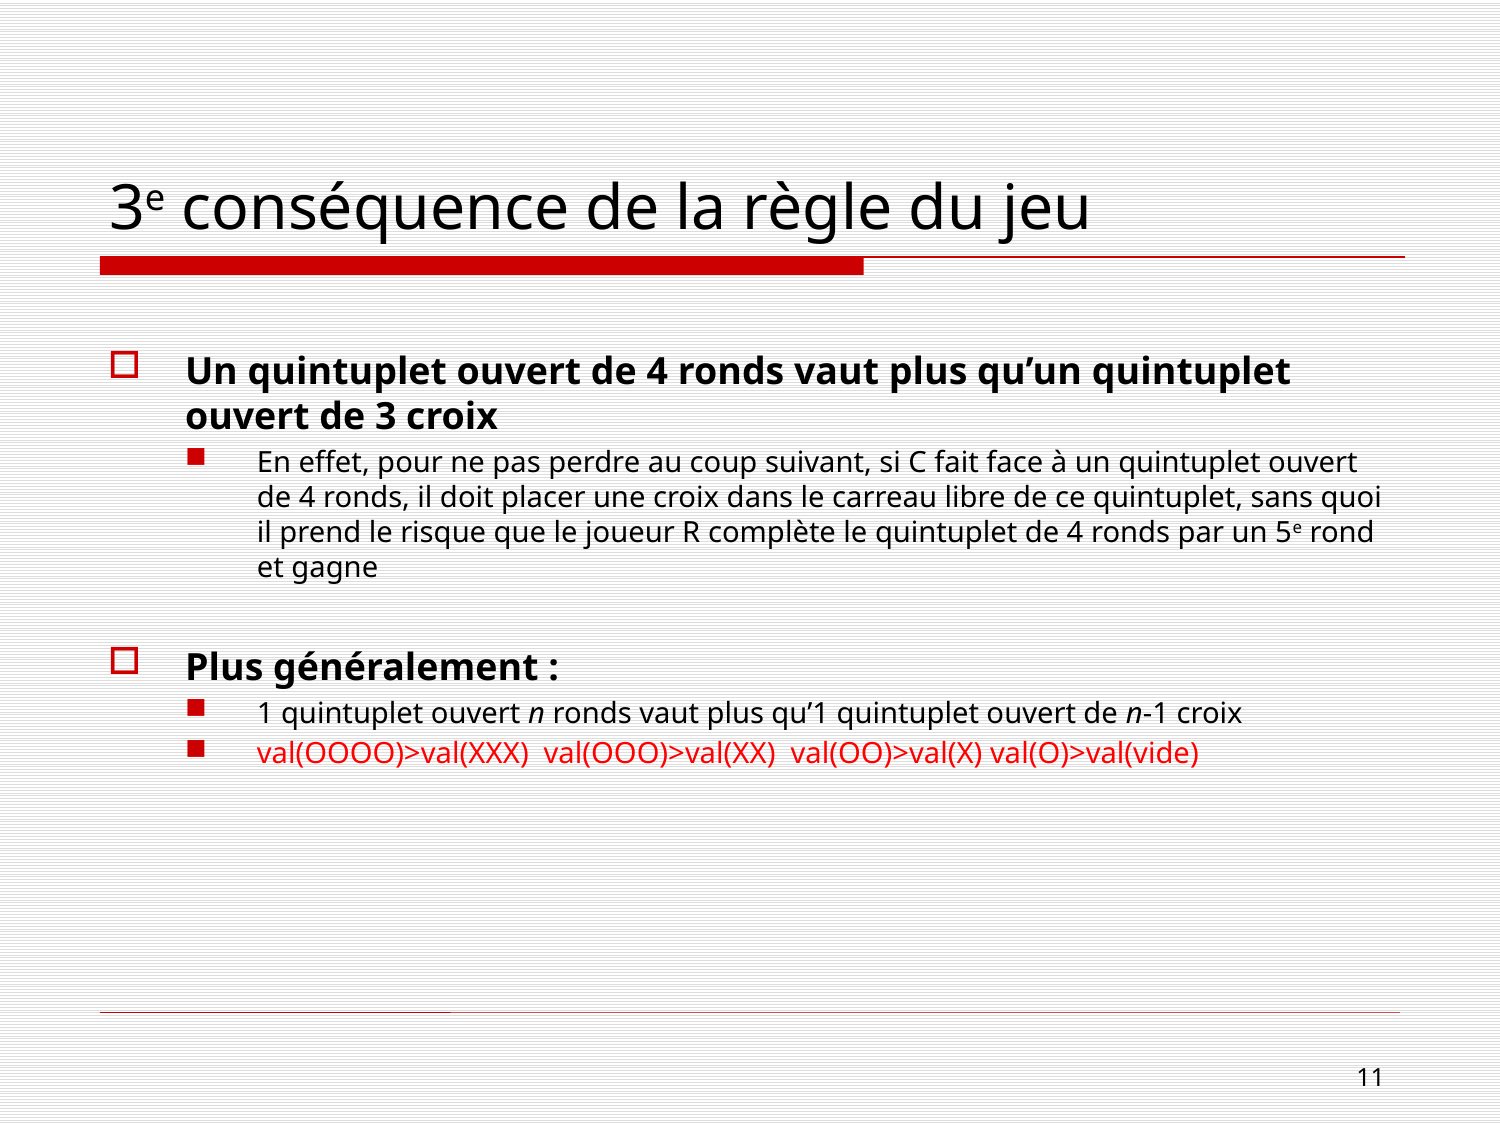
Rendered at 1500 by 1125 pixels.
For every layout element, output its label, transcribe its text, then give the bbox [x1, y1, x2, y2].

list Un quintuplet ouvert de 4 ronds vaut plus qu’un quintuplet ouvert de 3 croix En effet, pour ne pas perdre au coup suivant, si C fait face à un quintuplet ouvert de 4 ronds, il doit placer une croix dans le carreau libre de ce quintuplet, sans quoi il prend le risque que le joueur R complète le quintuplet de 4 ronds par un 5e rond et gagne Plus généralement : 1 quintuplet ouvert n ronds vaut plus qu’1 quintuplet ouvert de n-1 croix val(OOOO)>val(XXX) val(OOO)>val(XX) val(OO)>val(X) val(O)>val(vide) [92, 287, 1406, 988]
slide_number 11 [1074, 1024, 1400, 1103]
title 3e conséquence de la règle du jeu [93, 49, 1407, 250]
